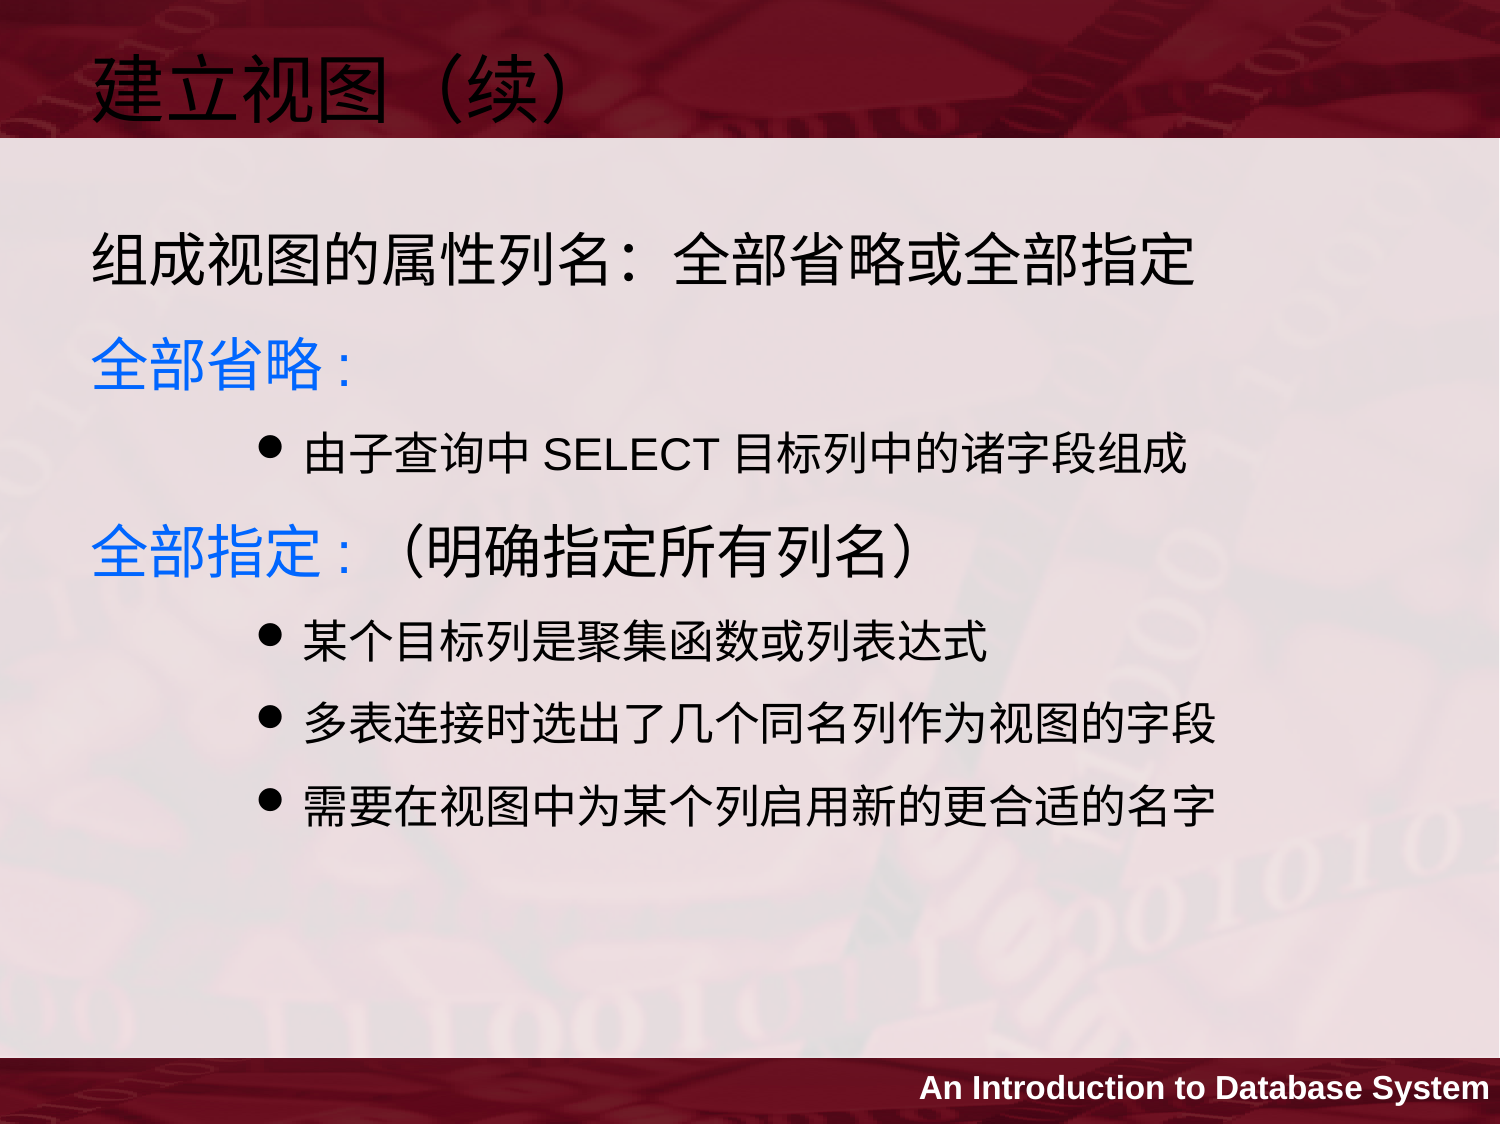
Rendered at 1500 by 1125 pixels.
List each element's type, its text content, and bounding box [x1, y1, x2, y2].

list 组成视图的属性列名：全部省略或全部指定 全部省略: 由子查询中SELECT目标列中的诸字段组成 全部指定:（明确指定所有列名） 某个目标列是聚集函数或列表达式 多表连接时选出了几个同名列作为视图的字段 需要在视图中为某个列启用新的更合适的名字 [75, 180, 1425, 1017]
picture [0, 0, 1500, 1124]
title 建立视图（续） [75, 0, 1425, 180]
